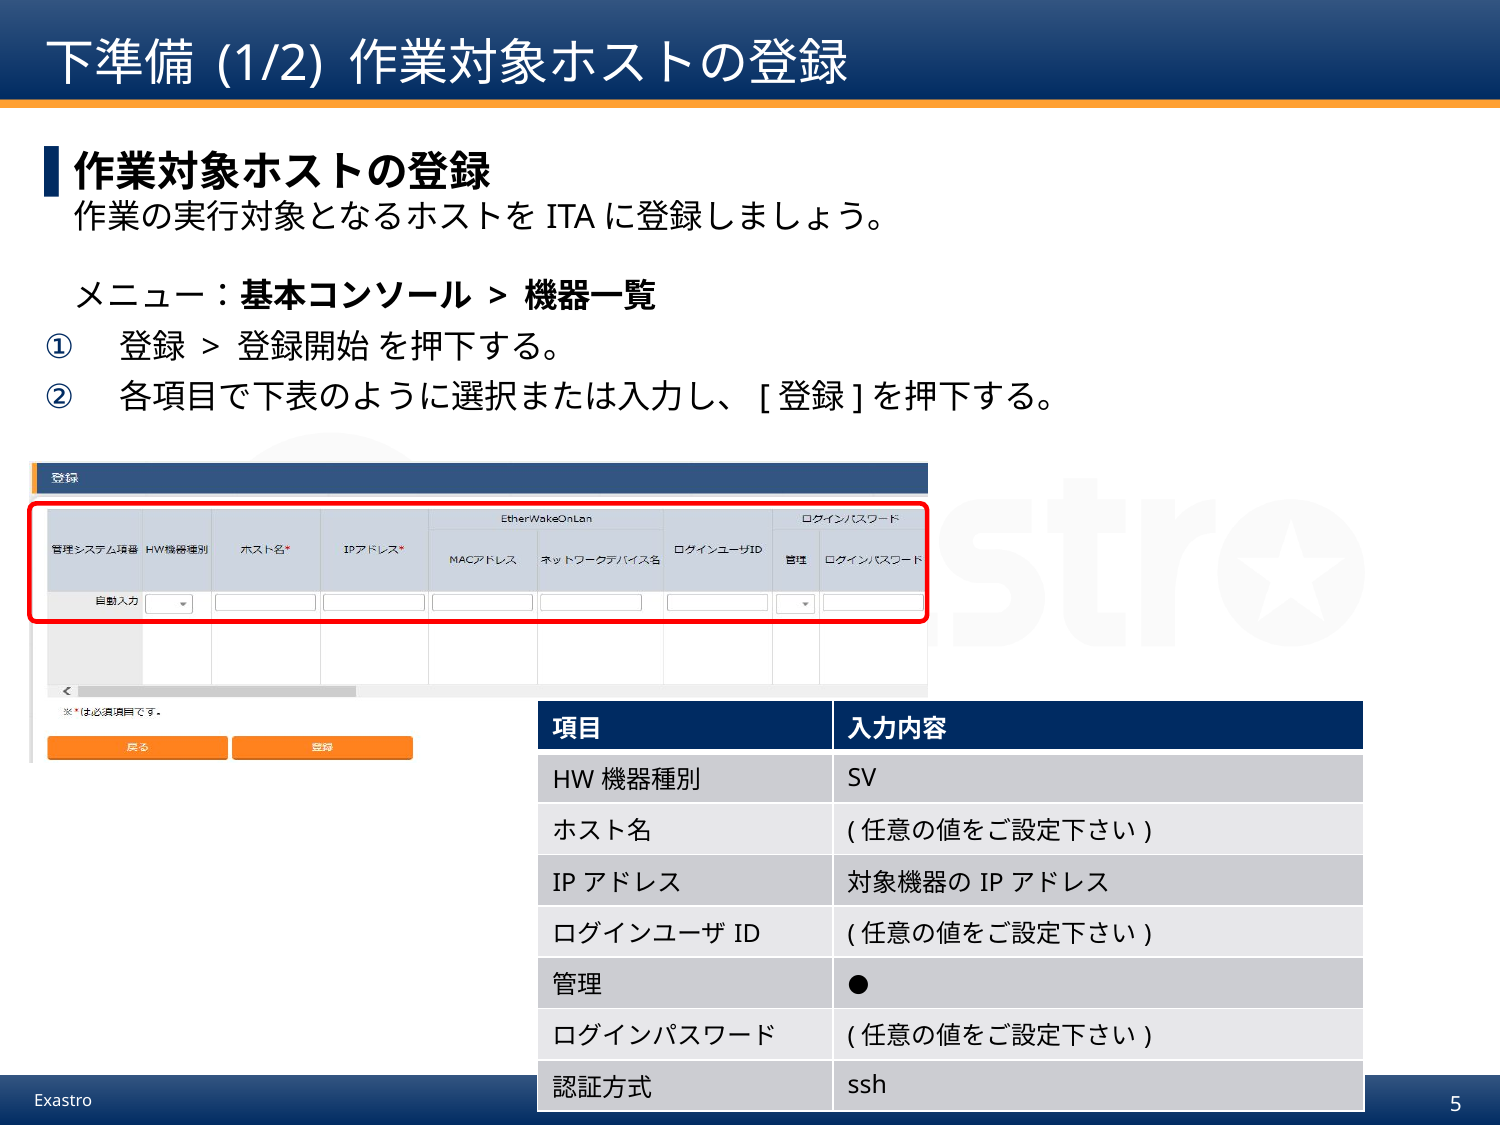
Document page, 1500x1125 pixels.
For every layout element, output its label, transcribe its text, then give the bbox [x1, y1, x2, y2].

table_cell HW機器種別 [538, 772, 832, 802]
table_cell ● [834, 958, 1363, 1008]
table_cell (任意の値をご設定下さい) [834, 907, 1363, 956]
table_cell 管理 [538, 958, 832, 1008]
list 作業対象ホストの登録 作業の実行対象となるホストをITAに登録しましょう。 メニュー：基本コンソール > 機器一覧 登録 > 登録開始 を押下する。 各項目で下表のように選択または入力し、[登録]を押下する。 [29, 137, 1471, 1059]
table_cell IPアドレス [538, 855, 832, 905]
table_cell (任意の値をご設定下さい) [834, 1009, 1363, 1059]
table_cell ログインユーザID [538, 907, 832, 956]
table_cell ログインパスワード [538, 1009, 832, 1059]
table_cell ssh [834, 1061, 1363, 1110]
table_cell SV [834, 755, 1363, 802]
table_cell 認証方式 [538, 1061, 832, 1110]
table_header 入力内容 [932, 701, 1363, 749]
table_cell (任意の値をご設定下さい) [834, 804, 1363, 854]
picture [0, 0, 1500, 1125]
title 下準備 (1/2) 作業対象ホストの登録 [29, 18, 1471, 96]
table_cell ホスト名 [538, 804, 832, 854]
table_cell 対象機器のIPアドレス [834, 855, 1363, 905]
